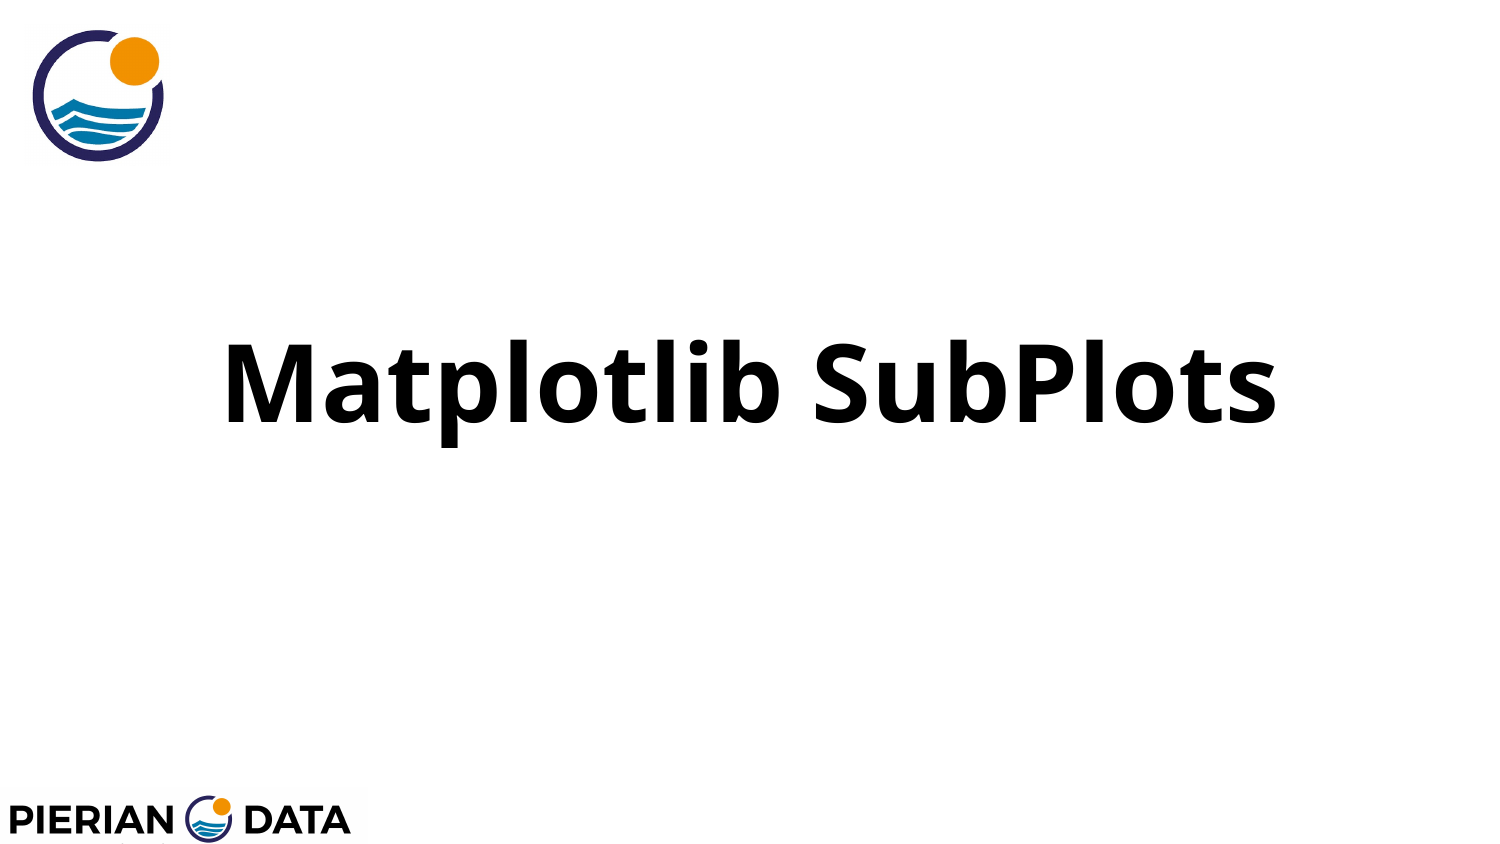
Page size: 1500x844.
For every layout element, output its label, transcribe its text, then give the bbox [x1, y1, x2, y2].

title Matplotlib SubPlots [51, 122, 1449, 459]
picture [24, 24, 172, 167]
picture [0, 787, 368, 844]
